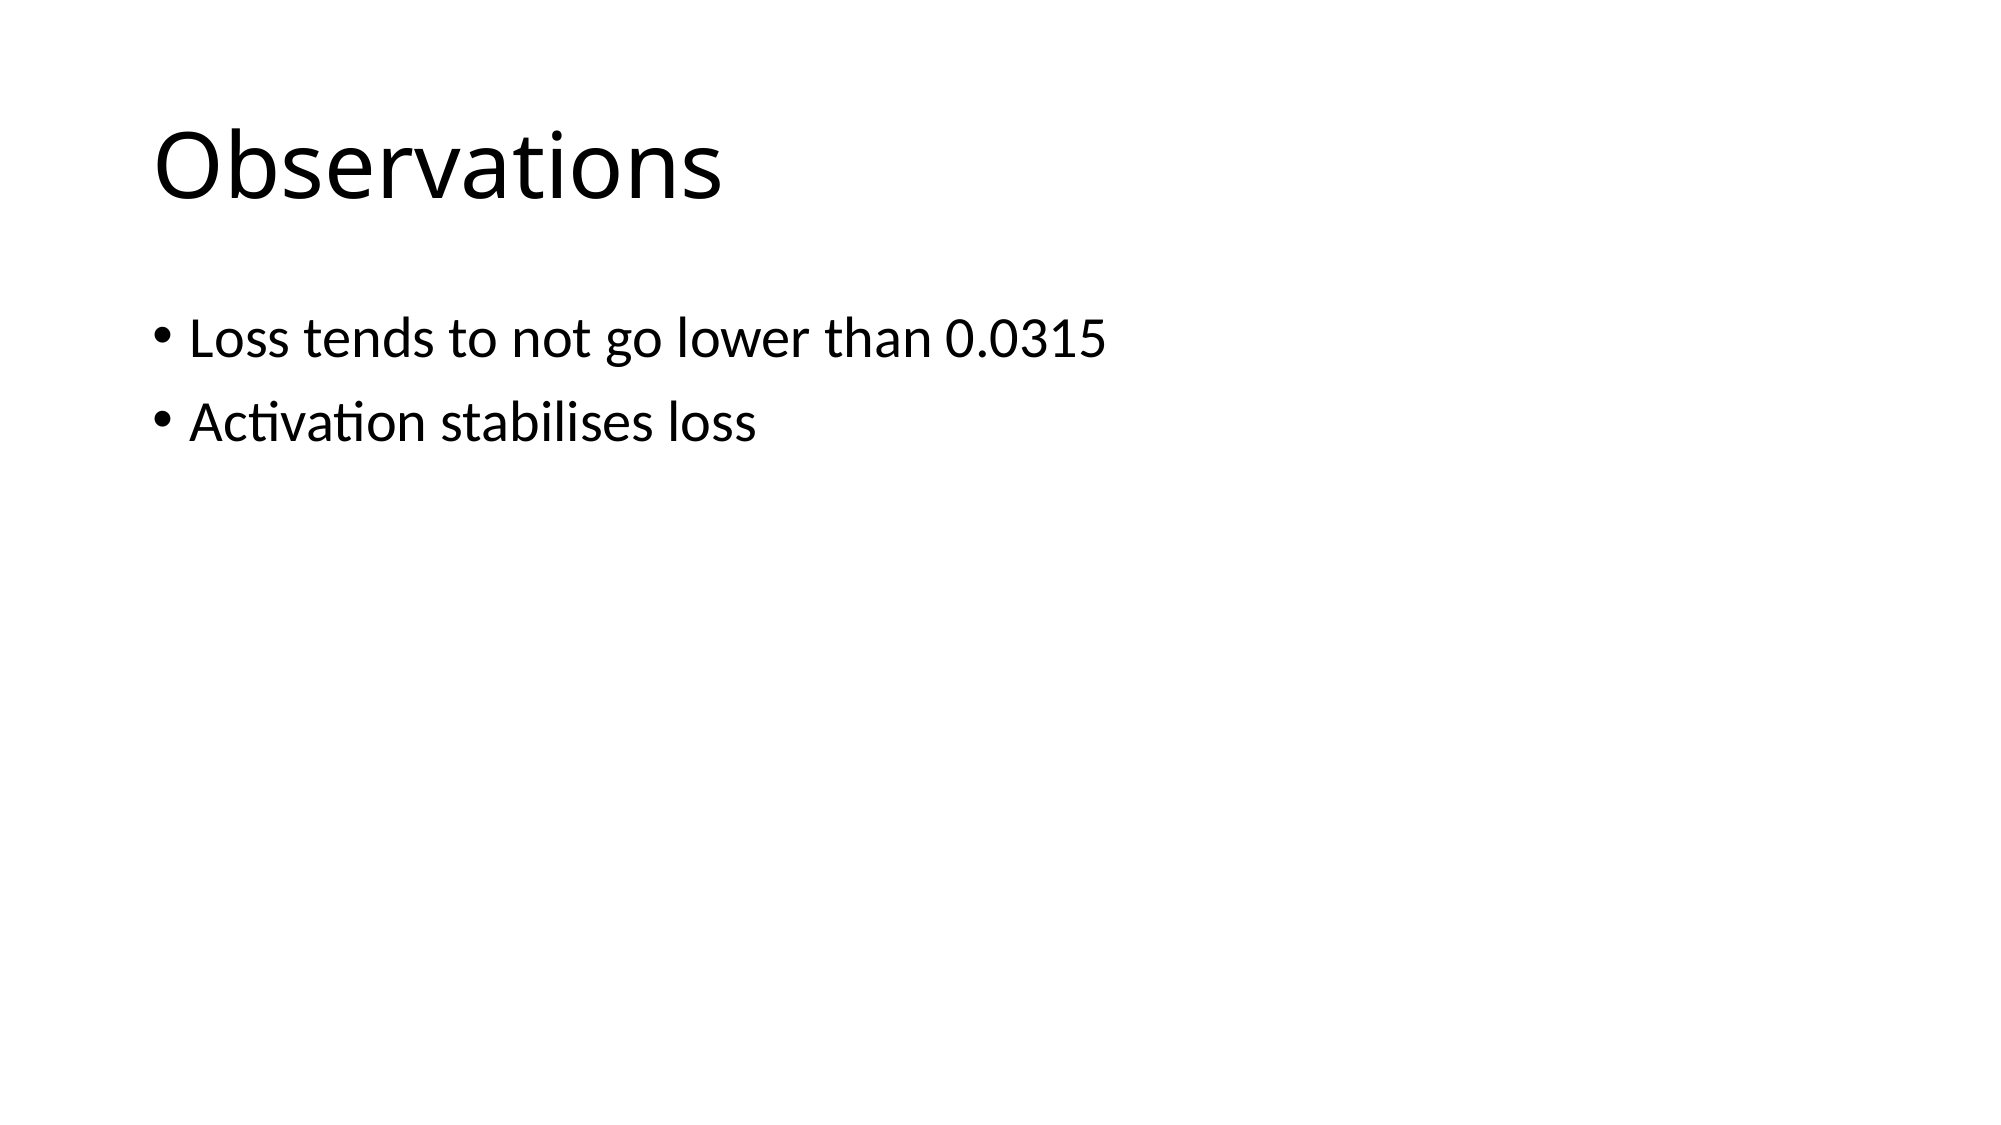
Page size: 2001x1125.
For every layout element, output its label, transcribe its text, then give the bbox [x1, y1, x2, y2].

title Observations [137, 59, 1863, 278]
list Loss tends to not go lower than 0.0315 Activation stabilises loss [137, 299, 1863, 1014]
